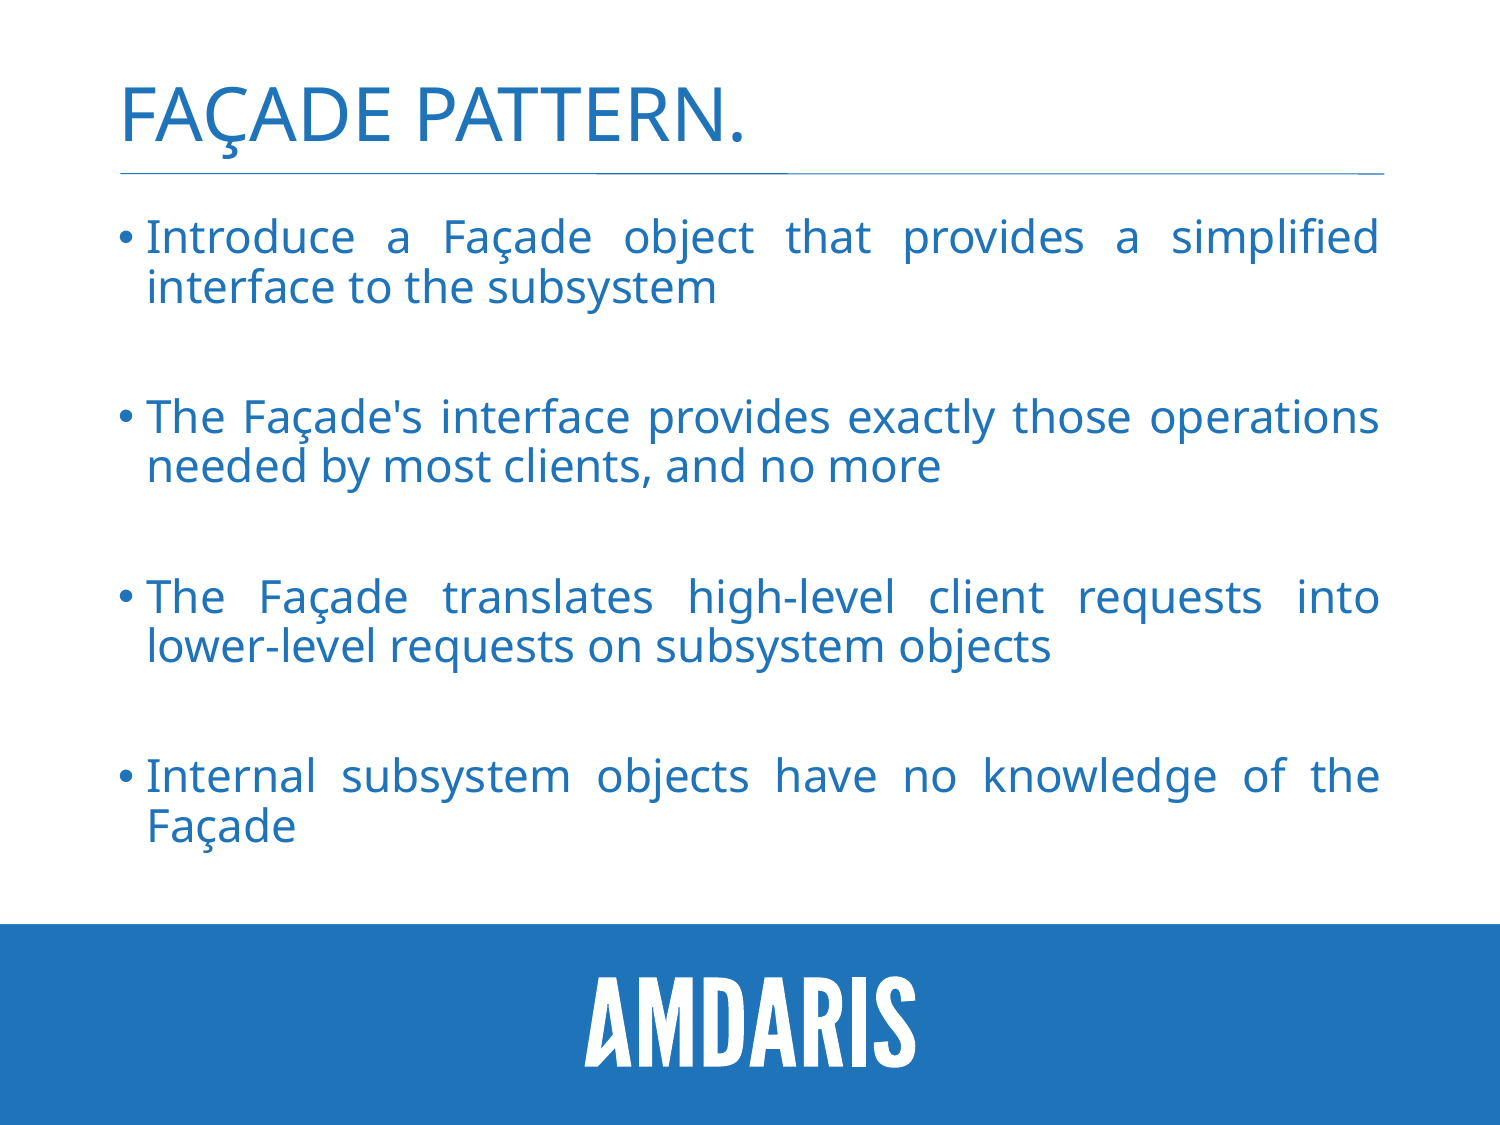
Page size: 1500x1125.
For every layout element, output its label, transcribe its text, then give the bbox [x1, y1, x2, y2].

title Façade pattern. [103, 59, 1397, 175]
list Introduce a Façade object that provides a simplified interface to the subsystem The Façade's interface provides exactly those operations needed by most clients, and no more The Façade translates high-level client requests into lower-level requests on subsystem objects Internal subsystem objects have no knowledge of the Façade [103, 206, 1397, 887]
